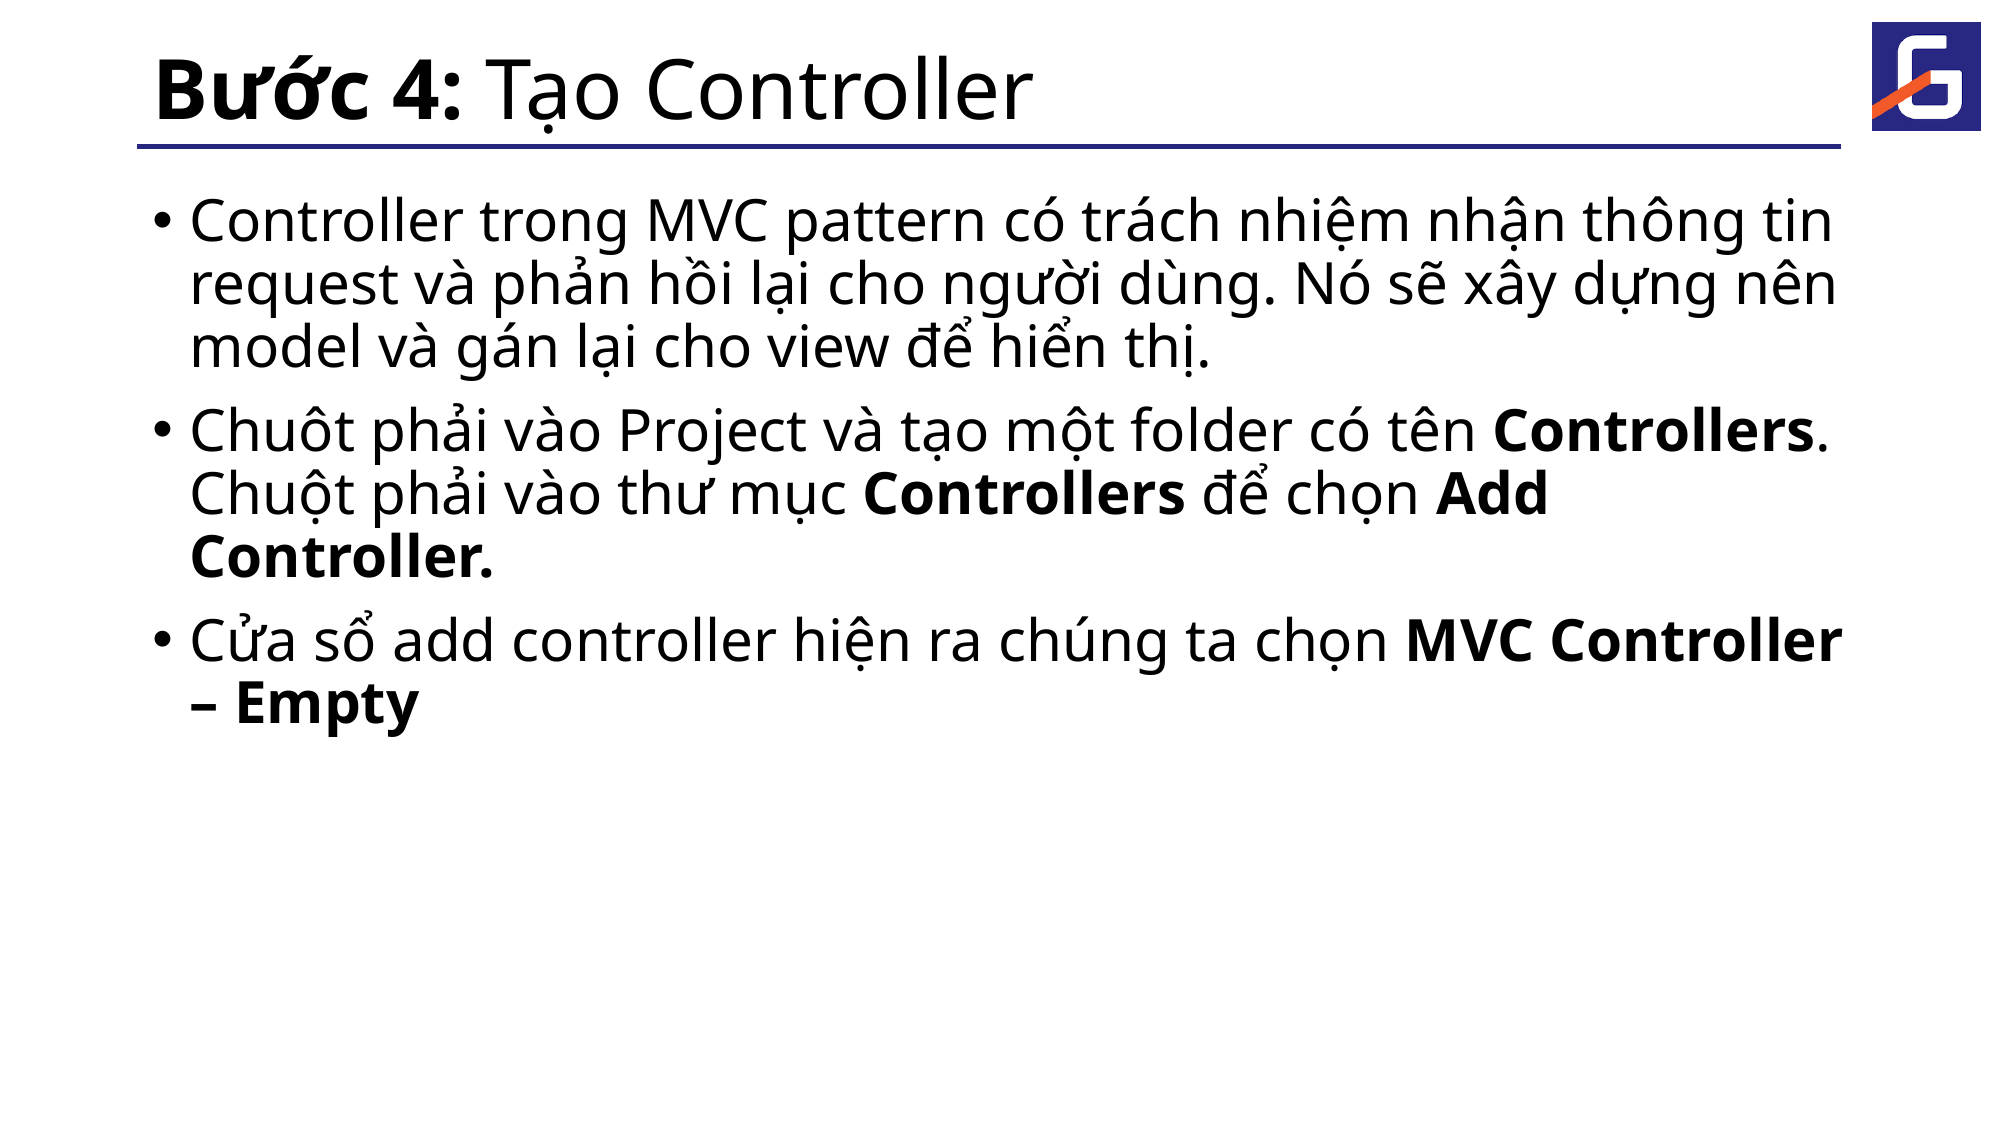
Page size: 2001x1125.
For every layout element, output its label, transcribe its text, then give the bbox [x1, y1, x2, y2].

list Controller trong MVC pattern có trách nhiệm nhận thông tin request và phản hồi lại cho người dùng. Nó sẽ xây dựng nên model và gán lại cho view để hiển thị. Chuôt phải vào Project và tạo một folder có tên Controllers. Chuột phải vào thư mục Controllers để chọn Add Controller. Cửa sổ add controller hiện ra chúng ta chọn MVC Controller – Empty [137, 183, 1863, 1014]
title Bước 4: Tạo Controller [137, 26, 1863, 160]
picture [1872, 22, 1981, 131]
